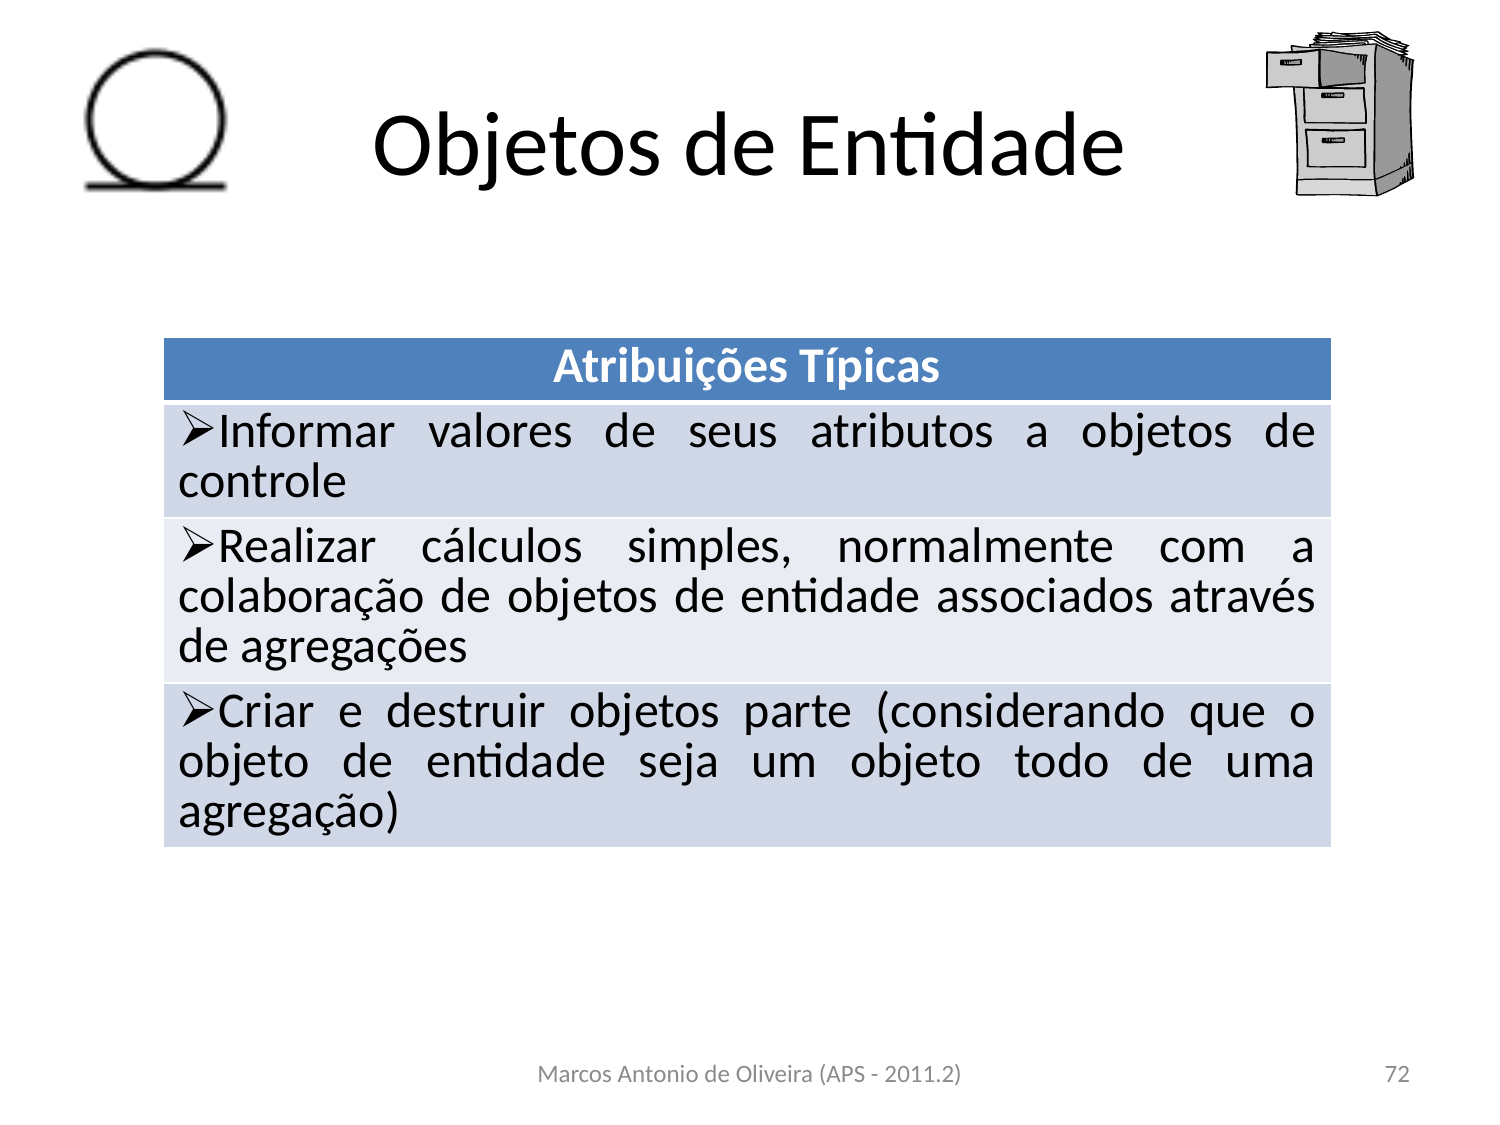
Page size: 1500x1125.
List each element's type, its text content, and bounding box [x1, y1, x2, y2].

table_cell Realizar cálculos simples, normalmente com a colaboração de objetos de entidade associados através de agregações [164, 519, 1331, 682]
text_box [1265, 30, 1415, 197]
table_cell Informar valores de seus atributos a objetos de controle [164, 405, 1331, 517]
table_header Atribuições Típicas [164, 338, 1331, 400]
picture [81, 46, 235, 206]
title Objetos de Entidade [75, 45, 1425, 233]
table_cell Criar e destruir objetos parte (considerando que o objeto de entidade seja um objeto todo de uma agregação) [164, 684, 1331, 847]
footer Marcos Antonio de Oliveira (APS - 2011.2) [512, 1042, 988, 1103]
slide_number 72 [1074, 1042, 1425, 1103]
